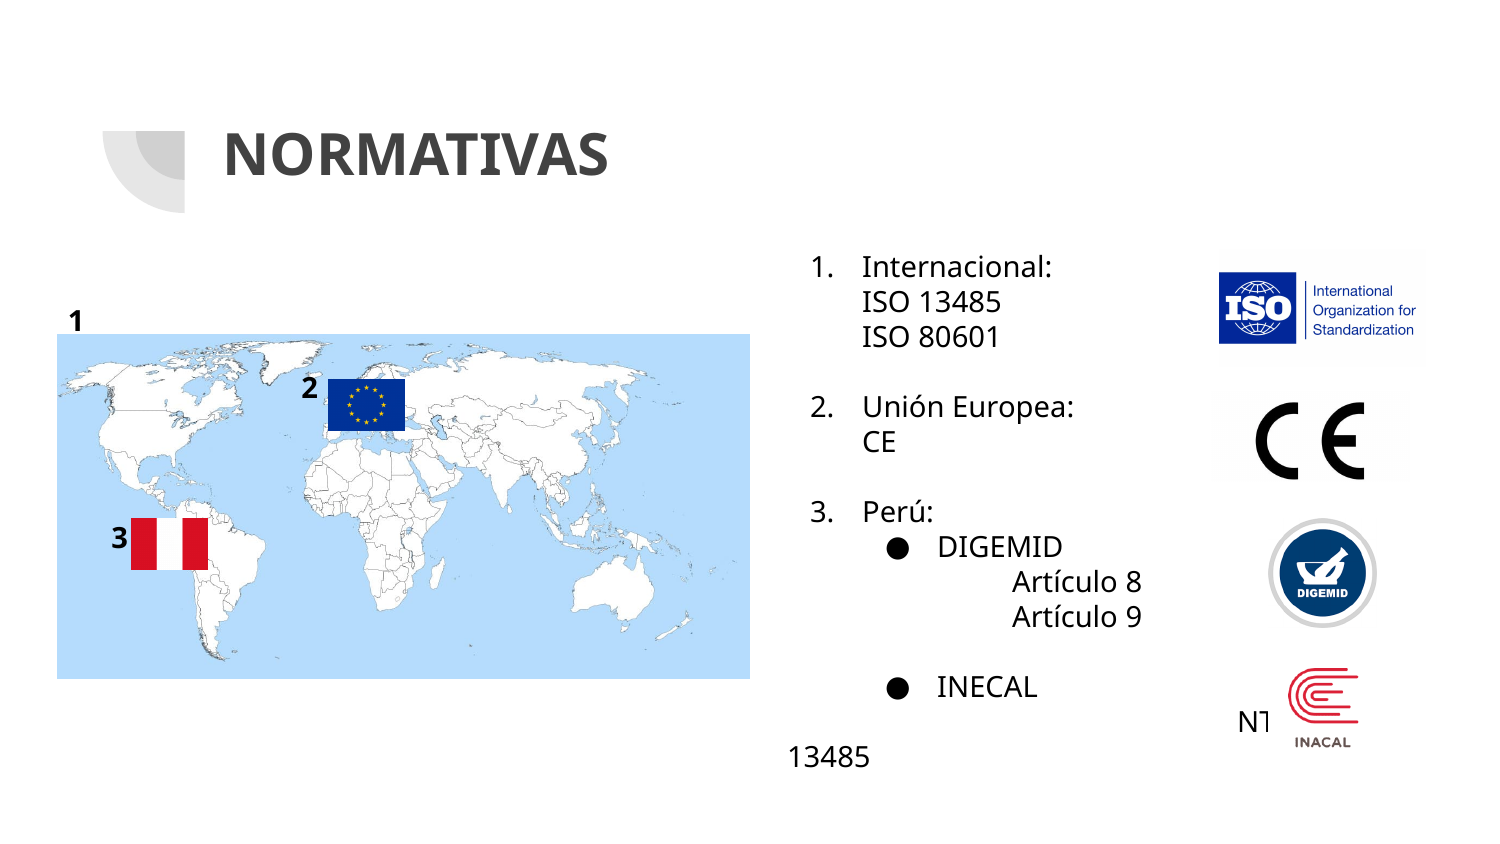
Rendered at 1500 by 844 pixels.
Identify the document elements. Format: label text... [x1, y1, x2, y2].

picture [57, 334, 751, 679]
picture [1218, 249, 1427, 367]
picture [1267, 518, 1377, 628]
text_box Internacional: ISO 13485 ISO 80601 Unión Europea: CE Perú: DIGEMID Artículo 8 Artículo 9 INECAL NTP - ISO 13485 [772, 233, 1416, 823]
picture [1211, 391, 1411, 482]
title NORMATIVAS [207, 98, 1361, 263]
text_box 1 [52, 287, 97, 339]
picture [1267, 652, 1377, 762]
